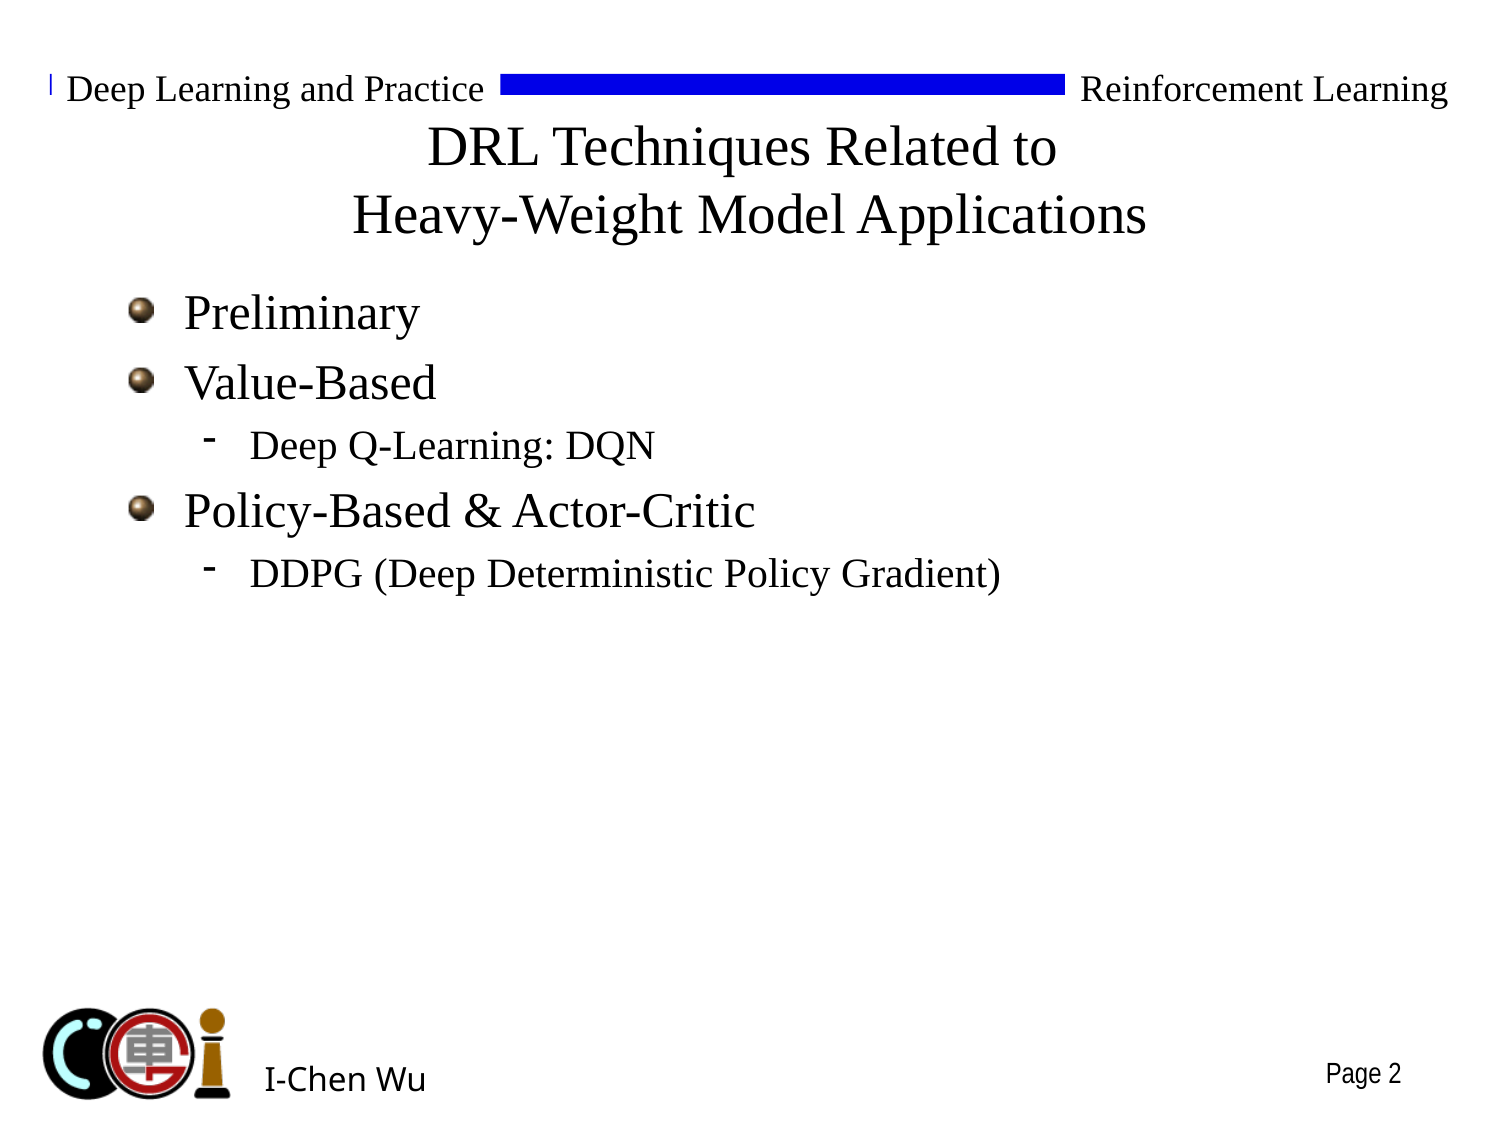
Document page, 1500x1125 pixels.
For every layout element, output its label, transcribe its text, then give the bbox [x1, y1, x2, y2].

title DRL Techniques Related to Heavy-Weight Model Applications [50, 99, 1450, 254]
picture [30, 999, 238, 1104]
picture [127, 494, 154, 521]
list Preliminary Value-Based Deep Q-Learning: DQN Policy-Based & Actor-Critic DDPG (Deep Deterministic Policy Gradient) [112, 271, 1388, 1000]
picture [127, 296, 154, 323]
picture [127, 366, 154, 393]
